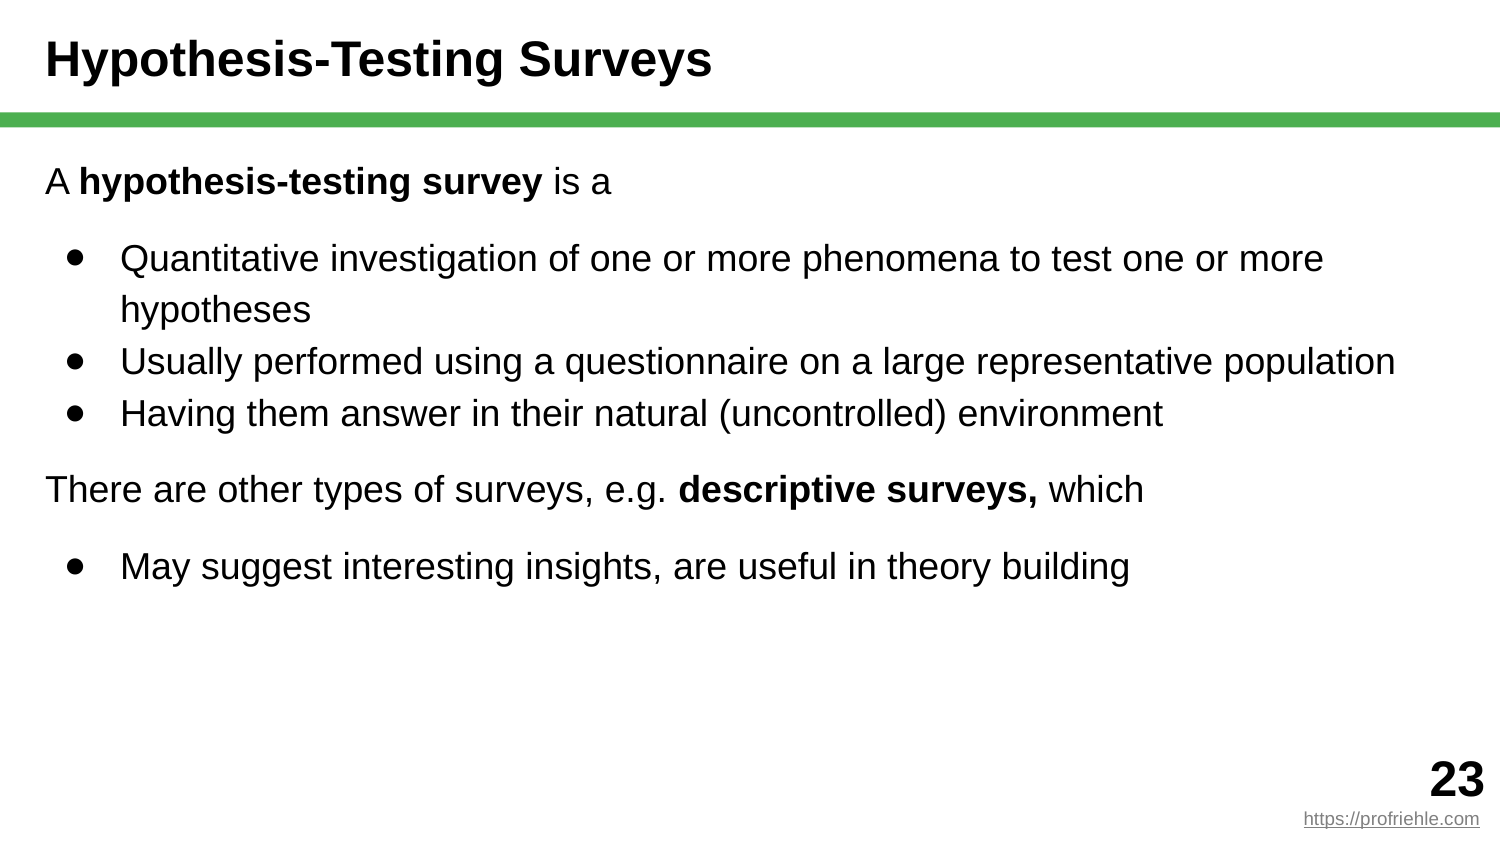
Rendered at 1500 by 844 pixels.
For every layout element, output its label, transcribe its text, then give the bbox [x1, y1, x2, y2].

slide_number ‹#› https://profriehle.com [1200, 724, 1500, 844]
title Hypothesis-Testing Surveys [0, 0, 1500, 113]
list A hypothesis-testing survey is a Quantitative investigation of one or more phenomena to test one or more hypotheses Usually performed using a questionnaire on a large representative population Having them answer in their natural (uncontrolled) environment There are other types of surveys, e.g. descriptive surveys, which May suggest interesting insights, are useful in theory building [45, 150, 1455, 825]
